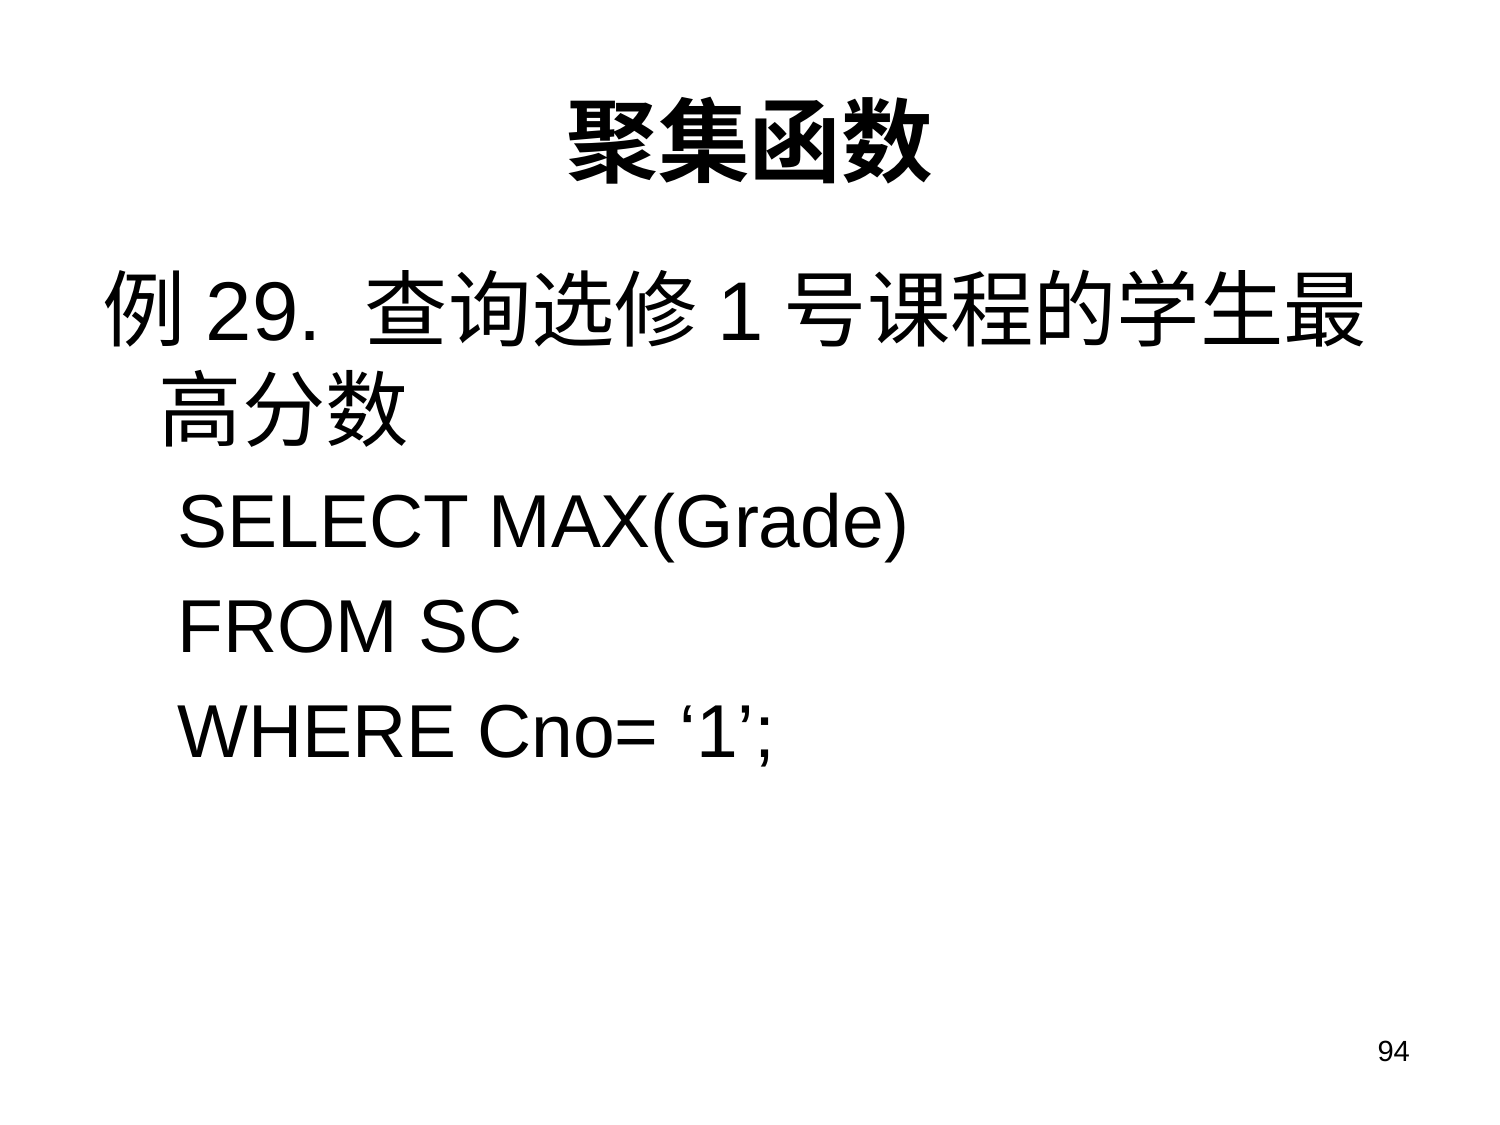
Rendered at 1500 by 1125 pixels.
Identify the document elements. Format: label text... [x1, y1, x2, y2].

list 例29. 查询选修1号课程的学生最高分数 SELECT MAX(Grade) FROM SC WHERE Cno= ‘1’; [87, 249, 1463, 993]
title 聚集函数 [75, 45, 1425, 233]
slide_number 94 [1074, 1024, 1426, 1103]
